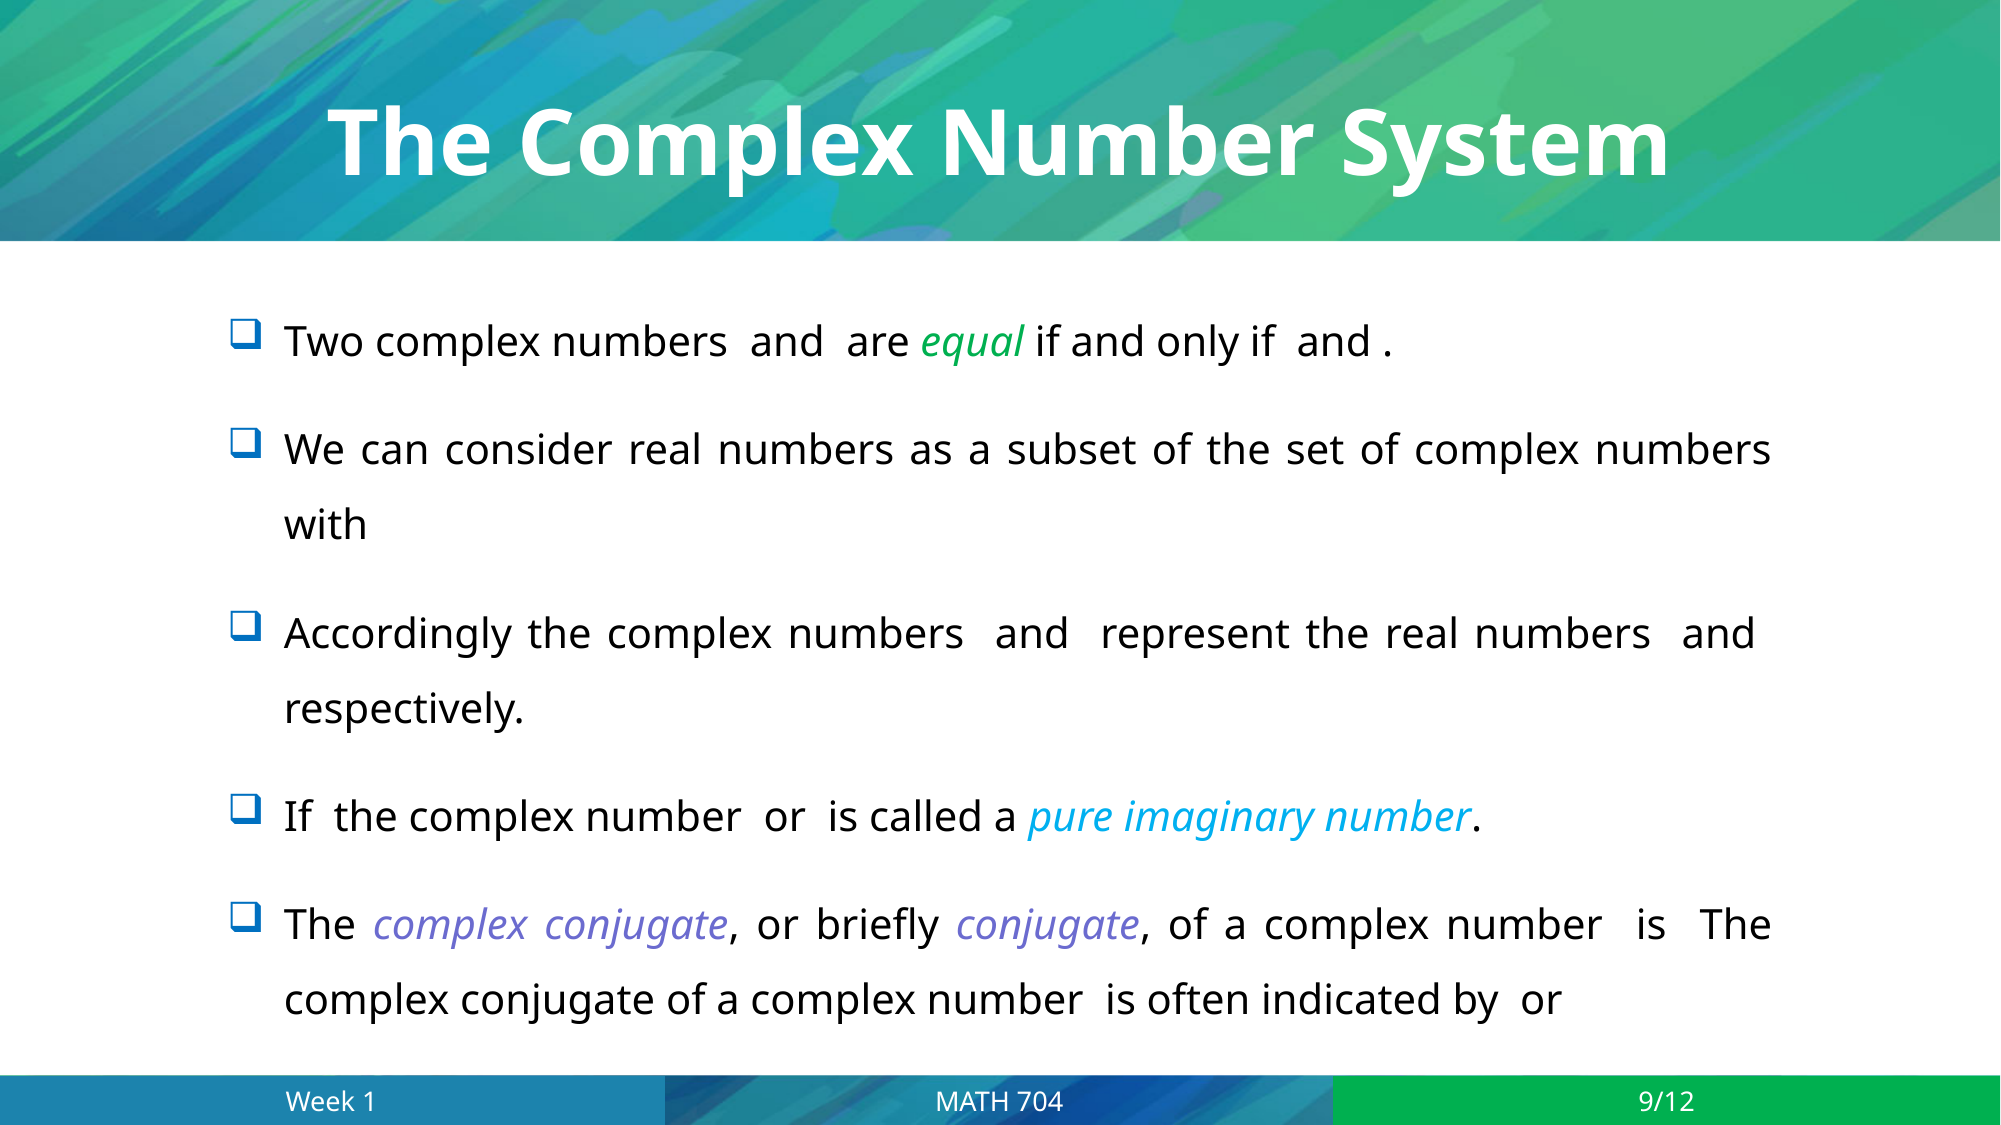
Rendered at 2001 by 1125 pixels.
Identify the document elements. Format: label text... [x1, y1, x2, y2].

table_header Week 1 [0, 1076, 665, 1125]
table_header MATH 704 [665, 1076, 1333, 1125]
title The Complex Number System [99, 45, 1900, 233]
picture [0, 0, 2001, 1125]
table_header 9/12 [1333, 1076, 2000, 1125]
